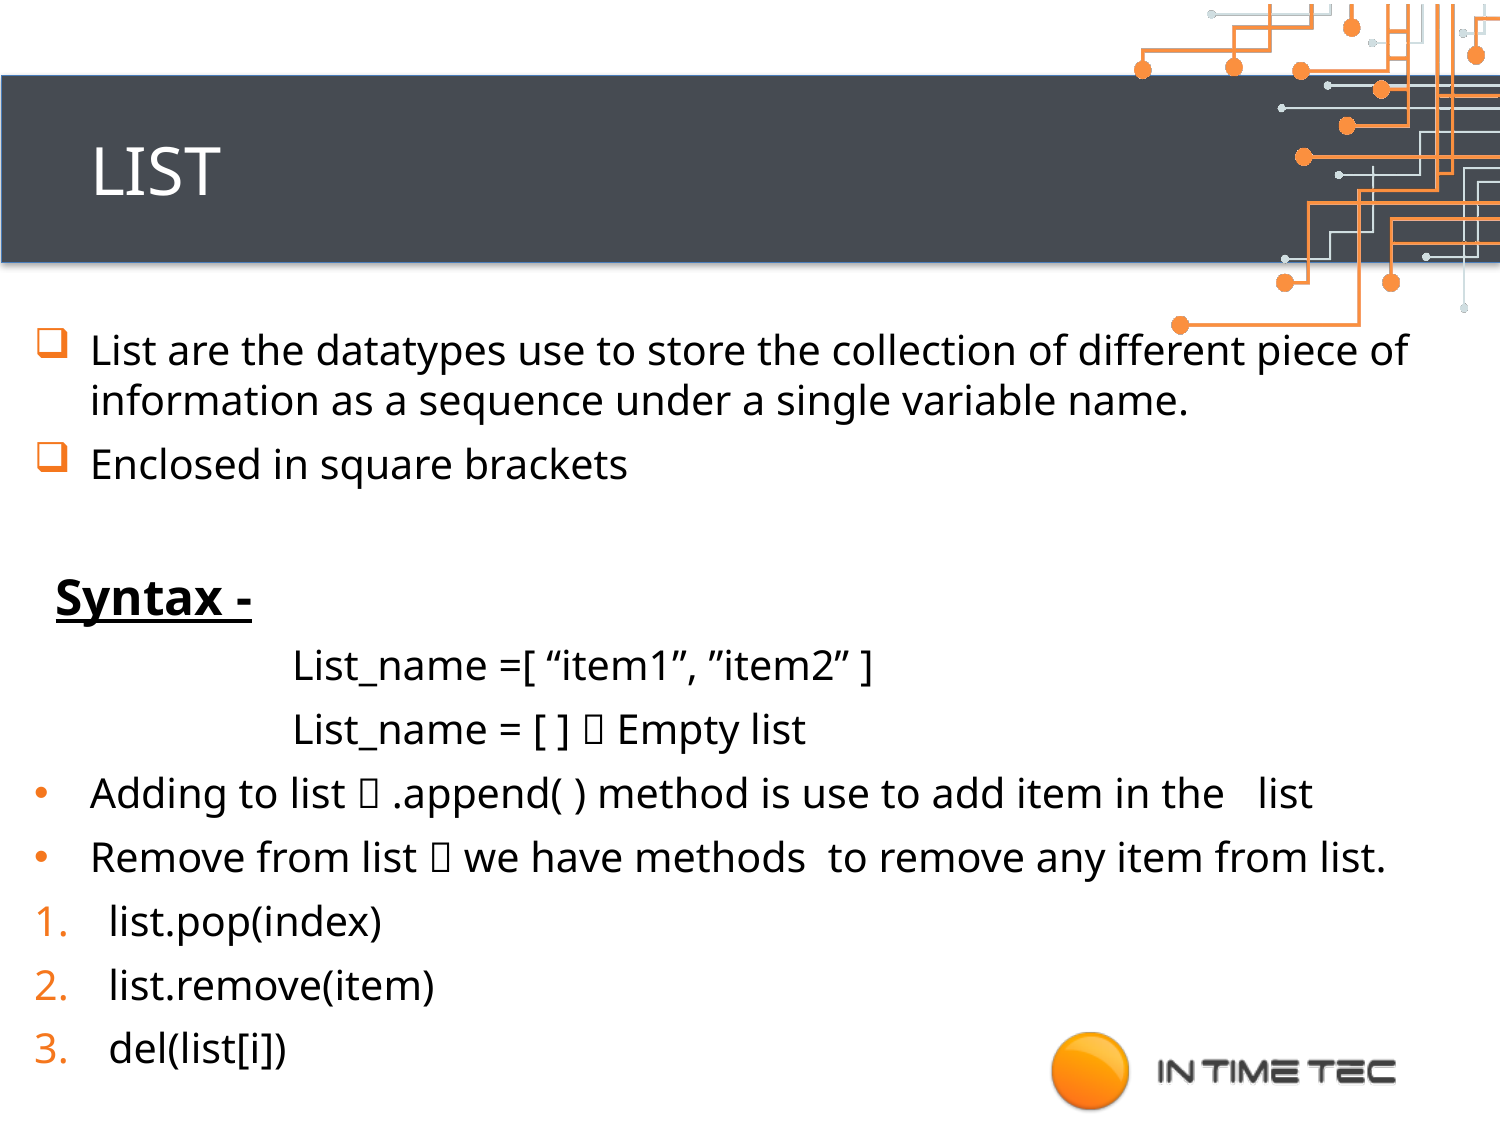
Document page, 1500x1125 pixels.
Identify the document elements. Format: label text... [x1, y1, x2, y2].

picture [1034, 1087, 1425, 1118]
picture [1124, 0, 1500, 375]
list List are the datatypes use to store the collection of different piece of information as a sequence under a single variable name. Enclosed in square brackets Syntax - List_name =[ “item1”, ”item2” ] List_name = [ ]  Empty list Adding to list  .append( ) method is use to add item in the list Remove from list  we have methods to remove any item from list. list.pop(index) list.remove(item) del(list[i]) [26, 316, 1472, 1087]
title list [64, 74, 1426, 263]
